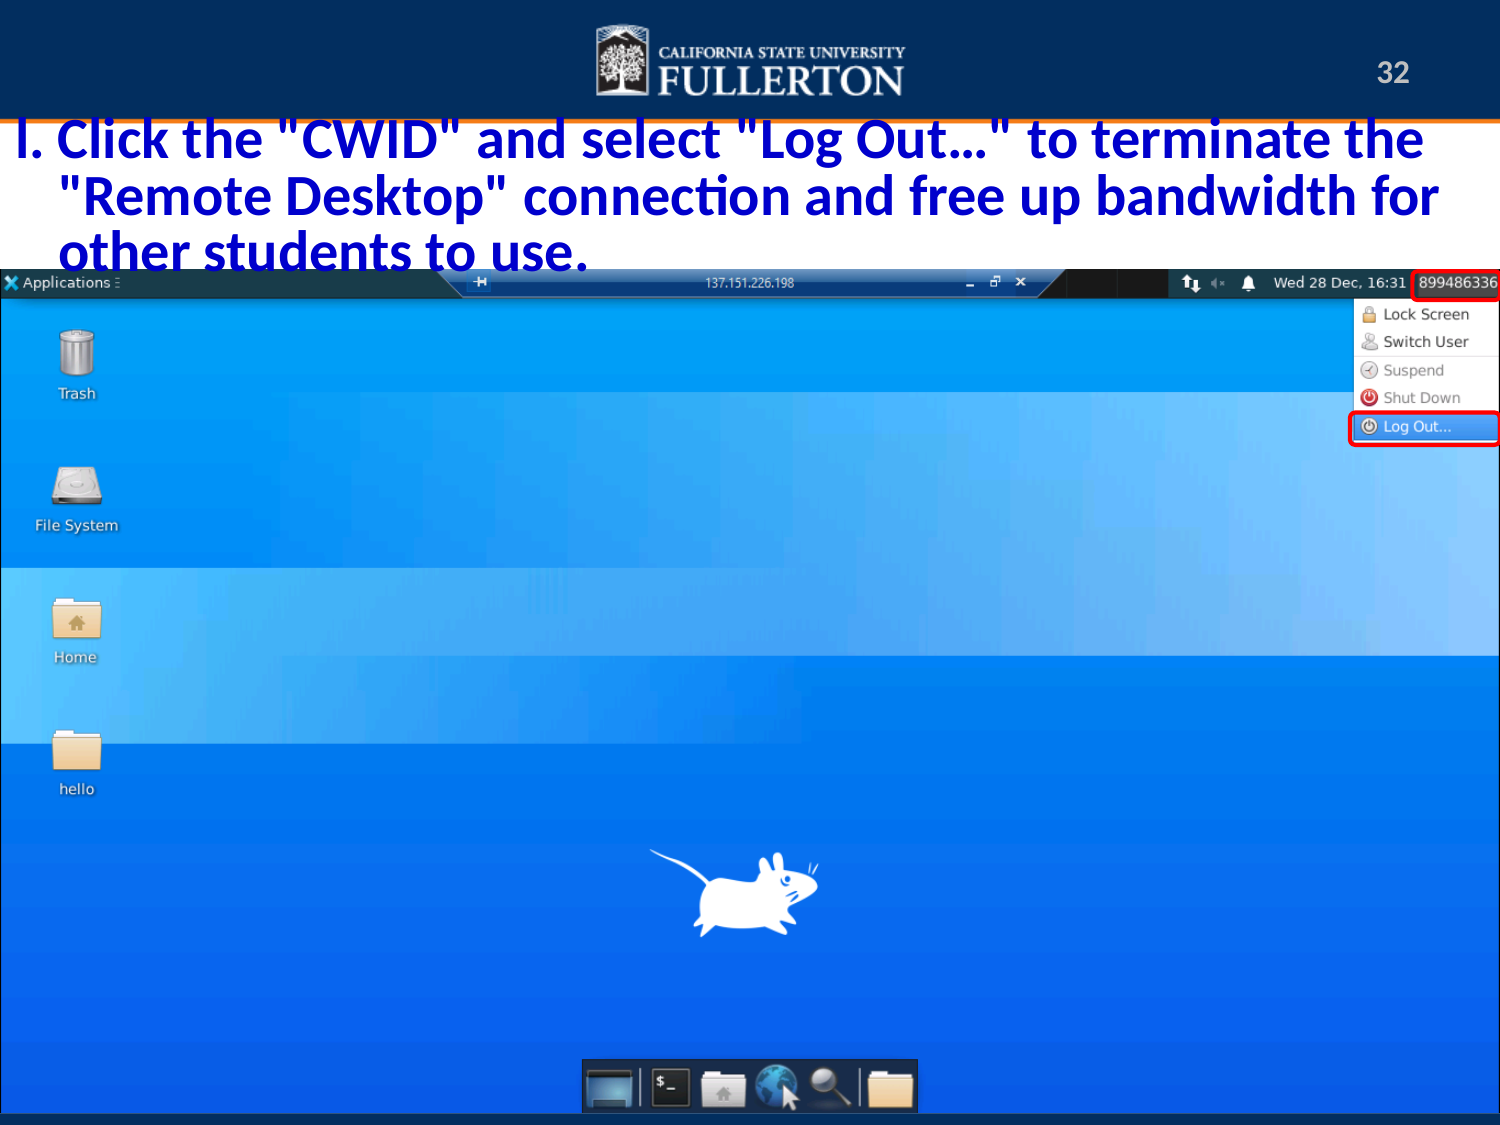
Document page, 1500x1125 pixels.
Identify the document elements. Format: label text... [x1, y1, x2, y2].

title l. Click the "CWID" and select "Log Out…" to terminate the "Remote Desktop" connection and free up bandwidth for other students to use. [0, 125, 1500, 268]
slide_number 32 [1074, 40, 1425, 100]
picture [0, 0, 1500, 125]
picture [0, 268, 1500, 1125]
